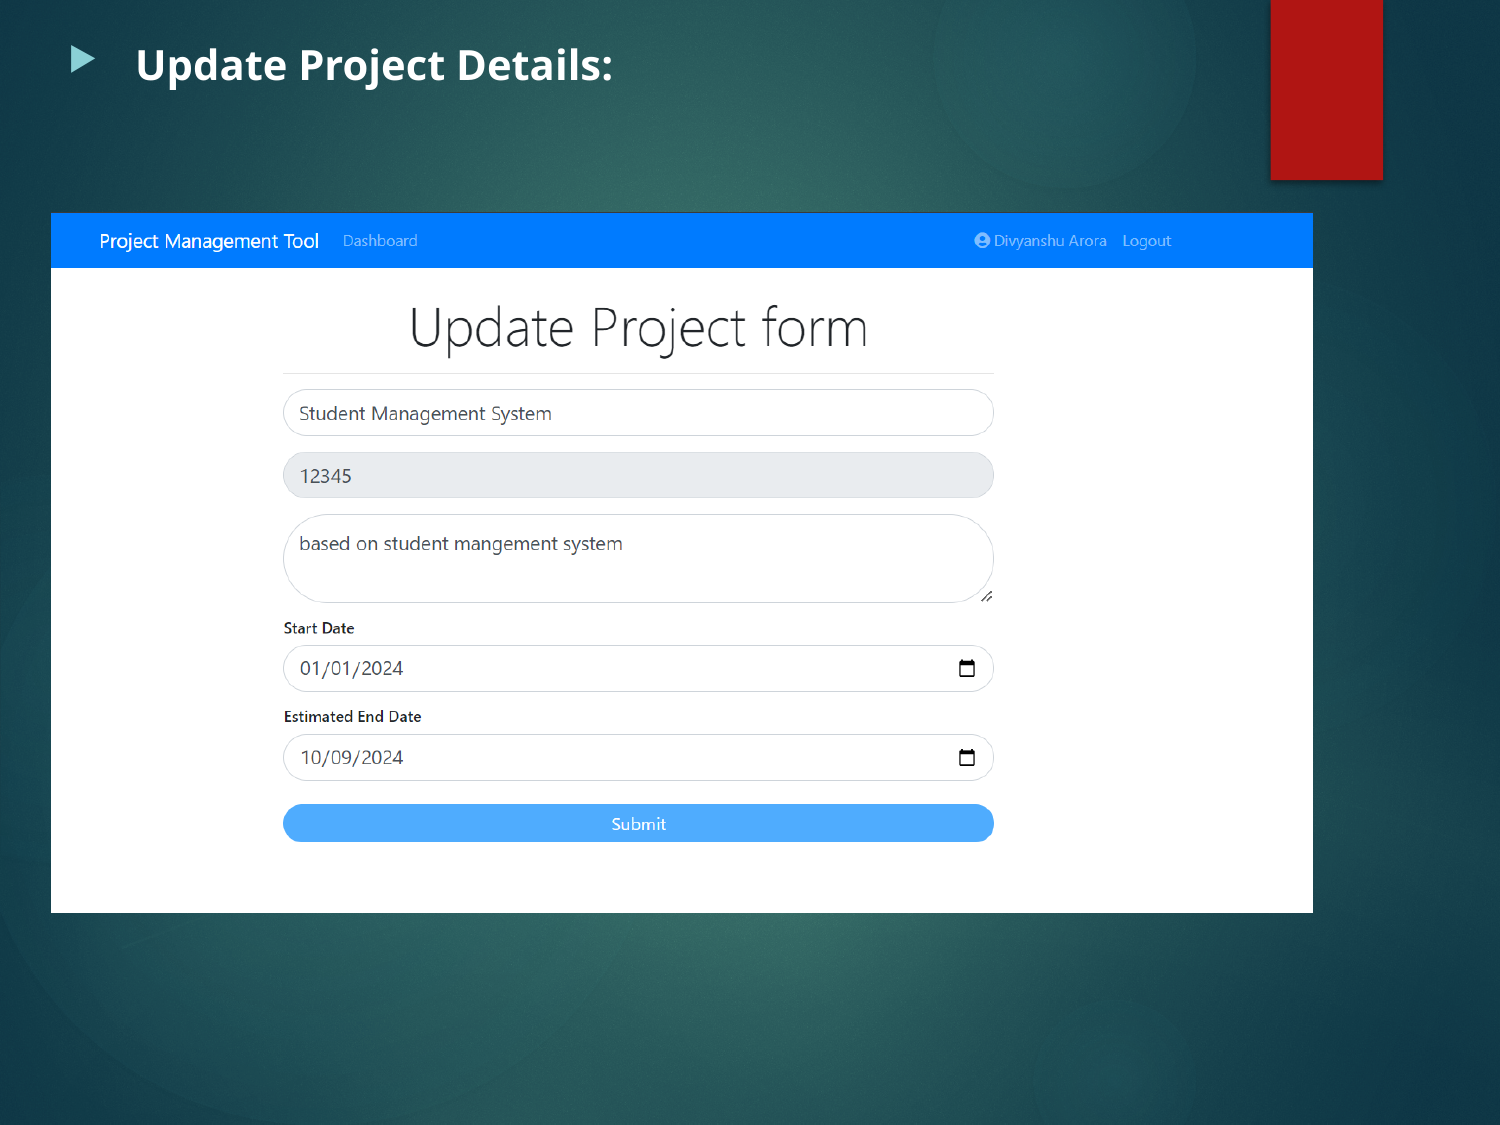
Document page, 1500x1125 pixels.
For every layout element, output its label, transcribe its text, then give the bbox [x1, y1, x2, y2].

list Update Project Details: [53, 30, 1425, 1005]
picture [50, 212, 1313, 913]
